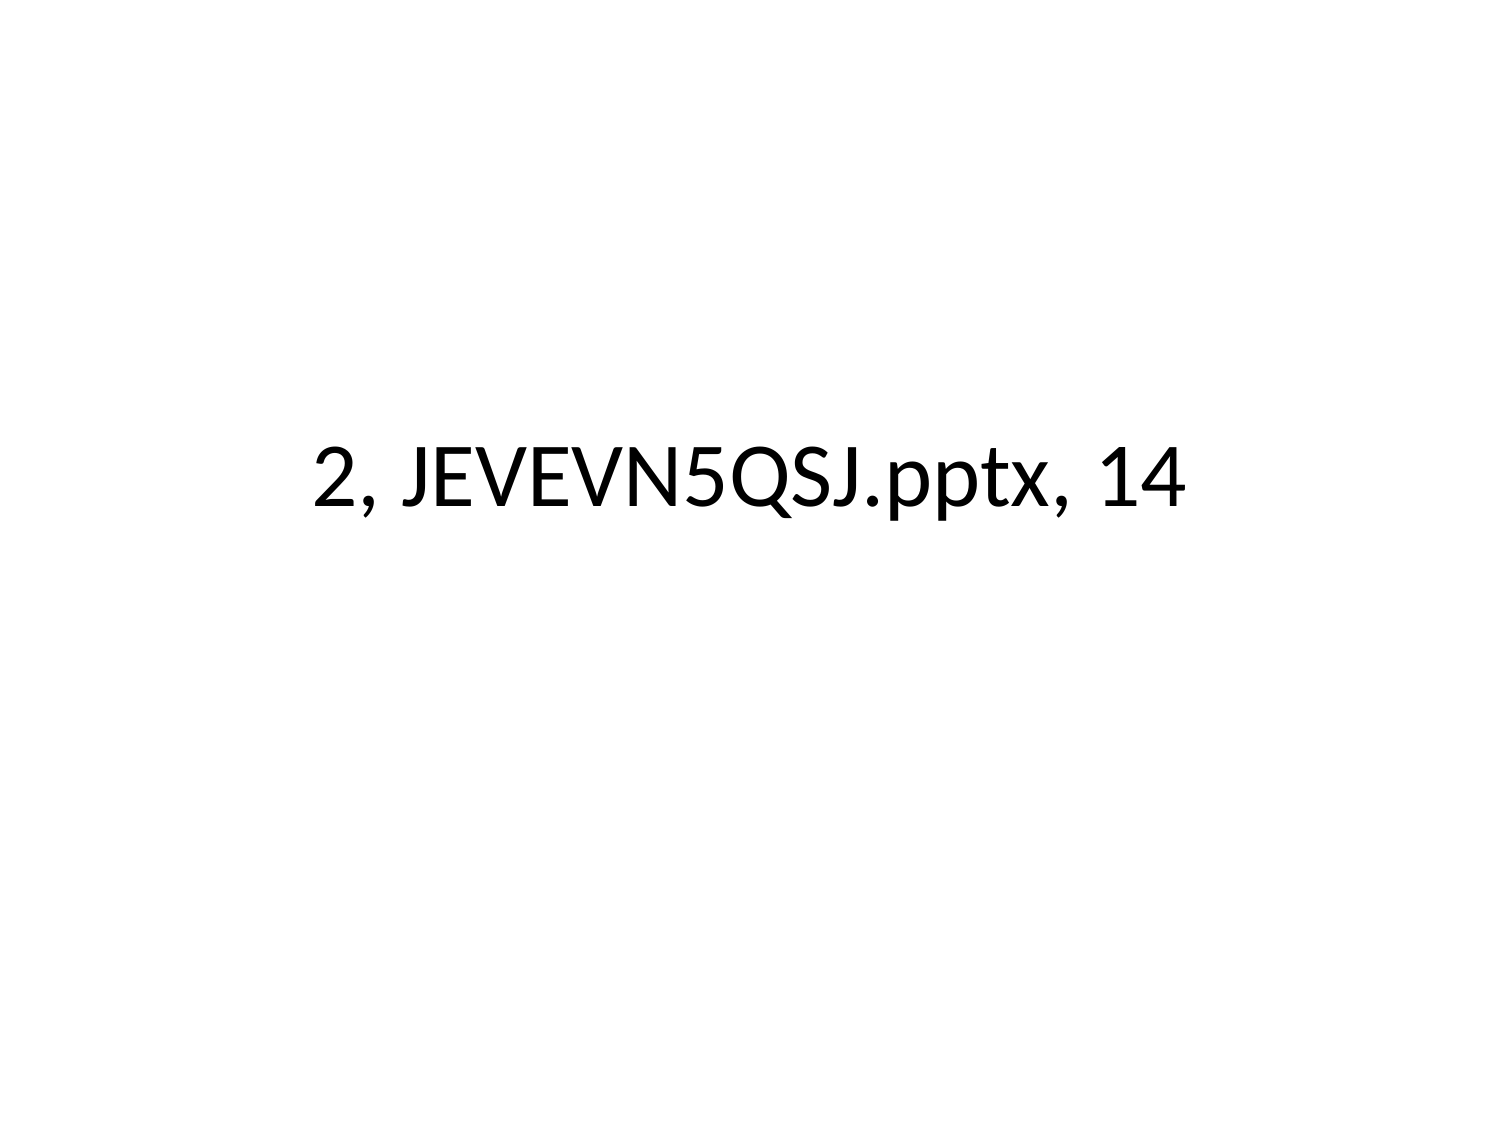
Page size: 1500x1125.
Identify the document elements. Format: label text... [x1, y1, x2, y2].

title 2, JEVEVN5QSJ.pptx, 14 [112, 349, 1388, 591]
